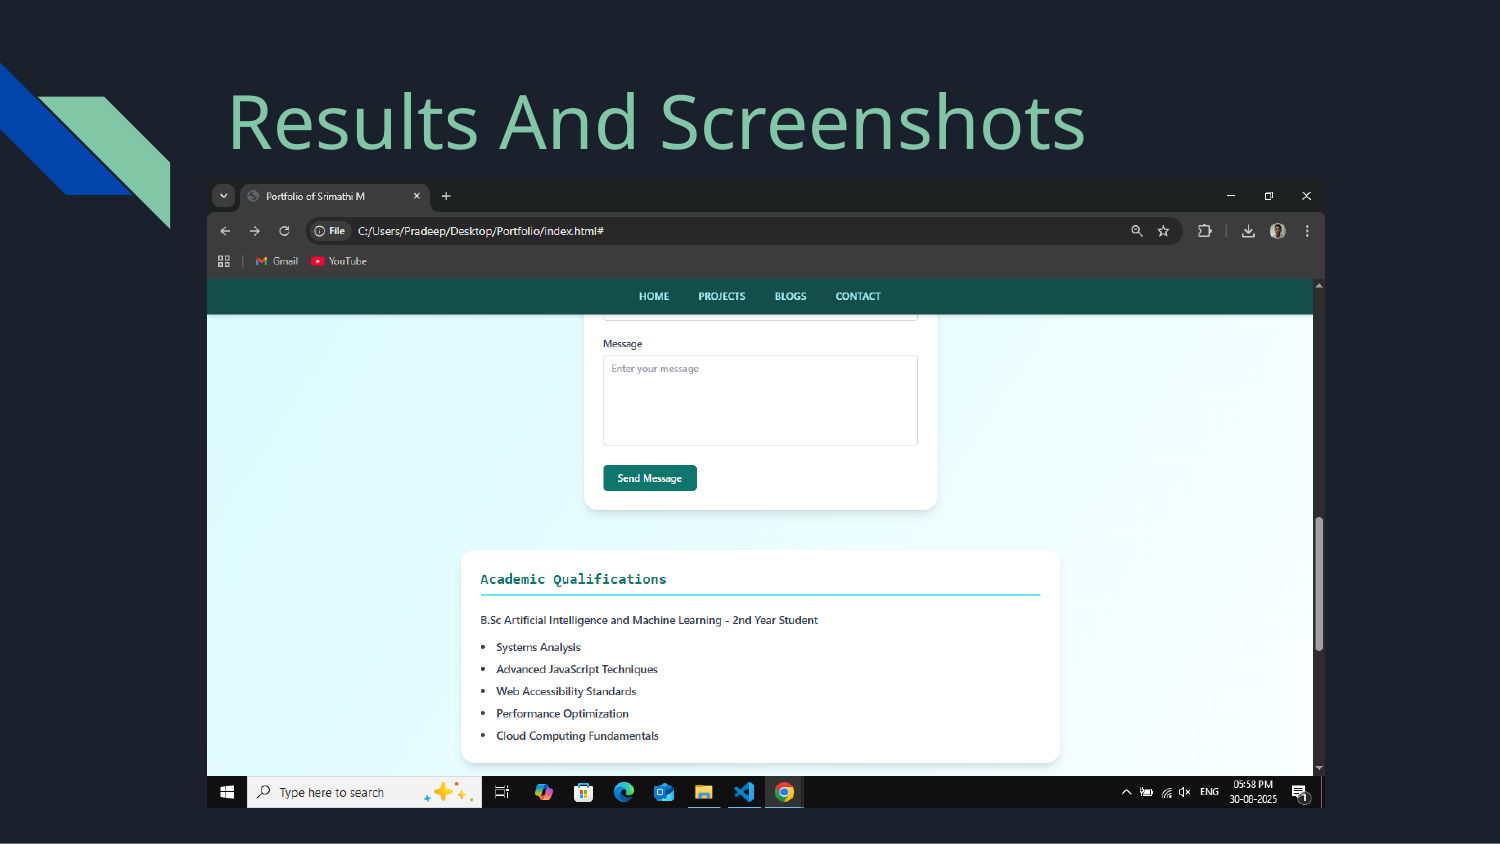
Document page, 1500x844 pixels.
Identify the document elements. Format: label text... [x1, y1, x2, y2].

picture [207, 179, 1326, 809]
title Results And Screenshots [224, 72, 1276, 178]
